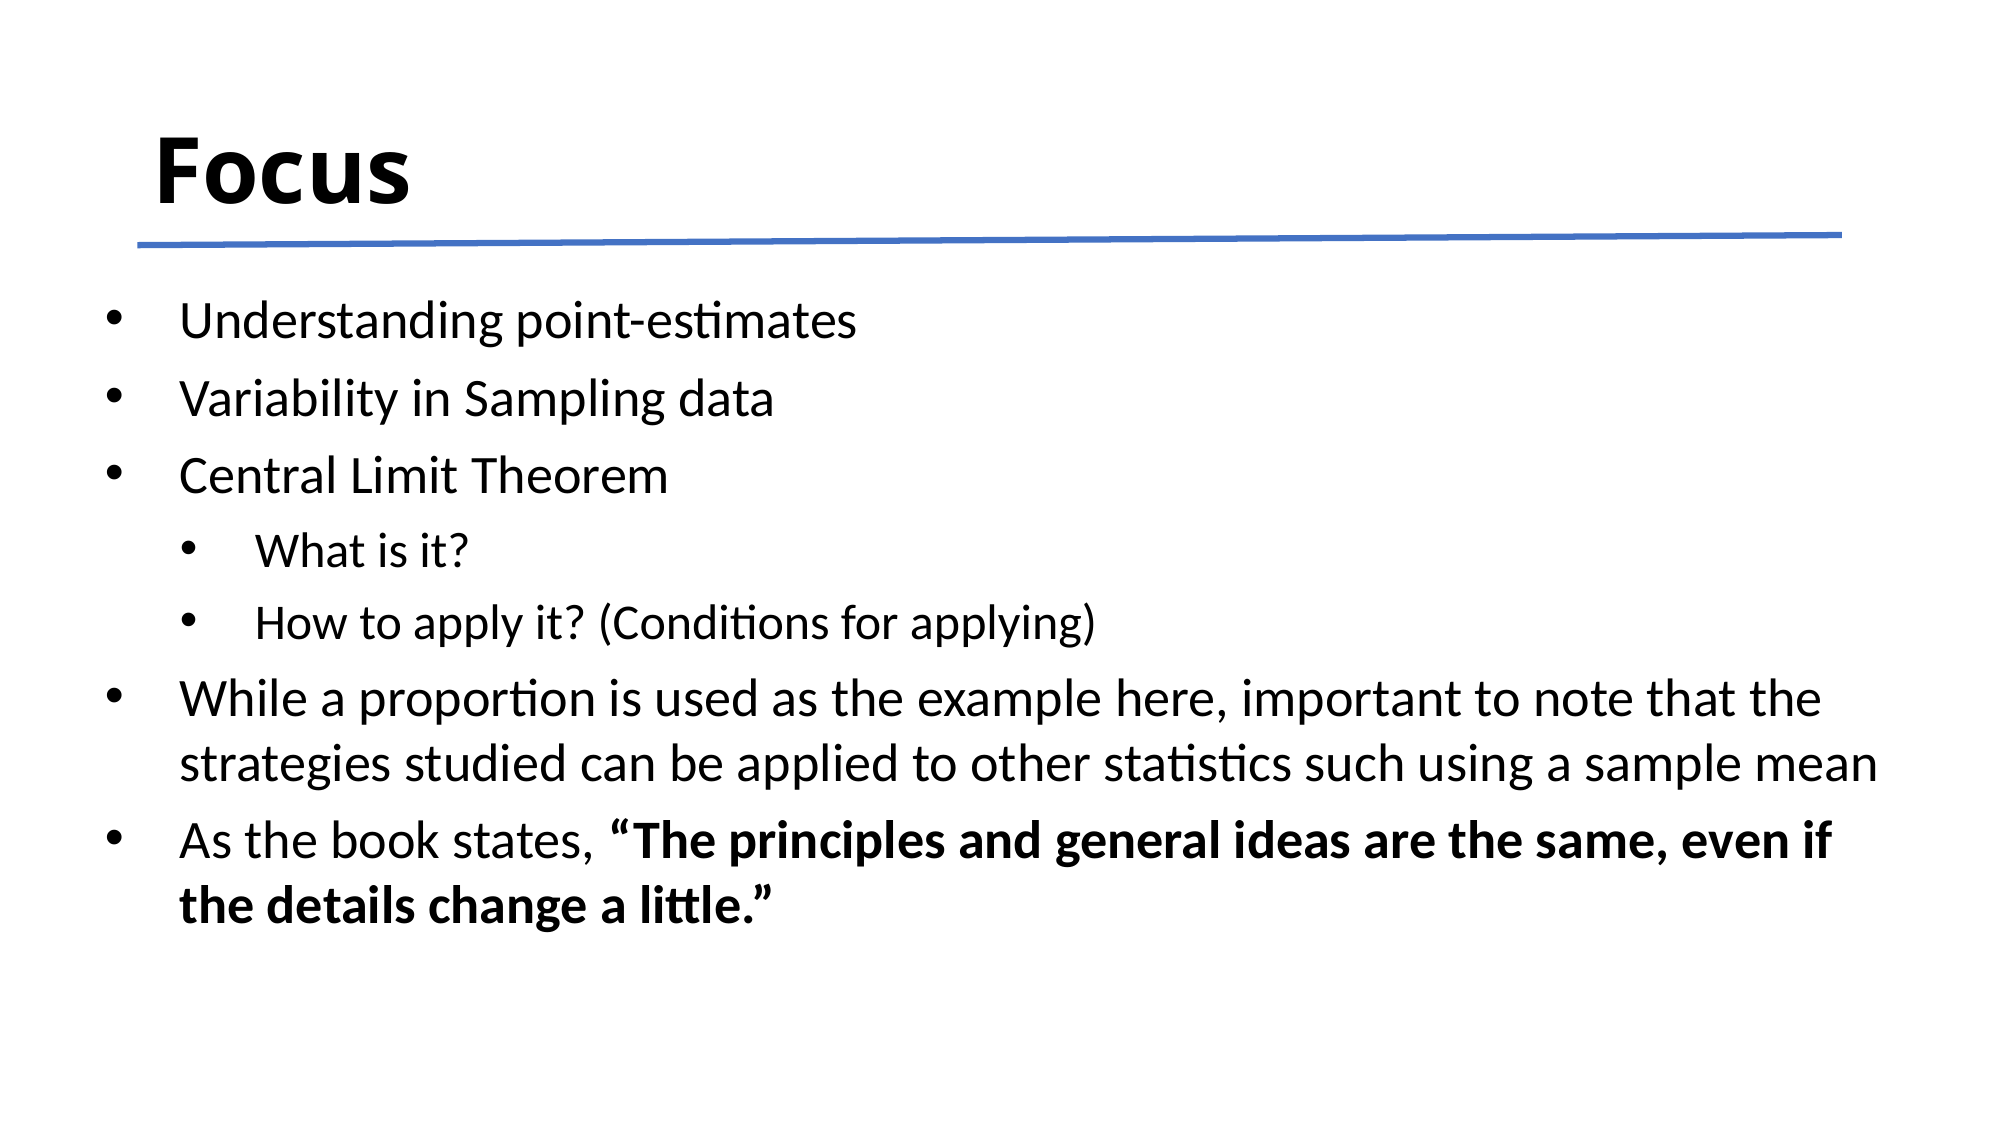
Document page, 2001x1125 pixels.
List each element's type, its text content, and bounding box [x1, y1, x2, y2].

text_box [137, 235, 1842, 246]
text_box Focus [137, 117, 1863, 278]
text_box Understanding point-estimates Variability in Sampling data Central Limit Theorem What is it? How to apply it? (Conditions for applying) While a proportion is used as the example here, important to note that the strategies studied can be applied to other statistics such using a sample mean As the book states, “The principles and general ideas are the same, even if the details change a little.” [89, 277, 1910, 1035]
